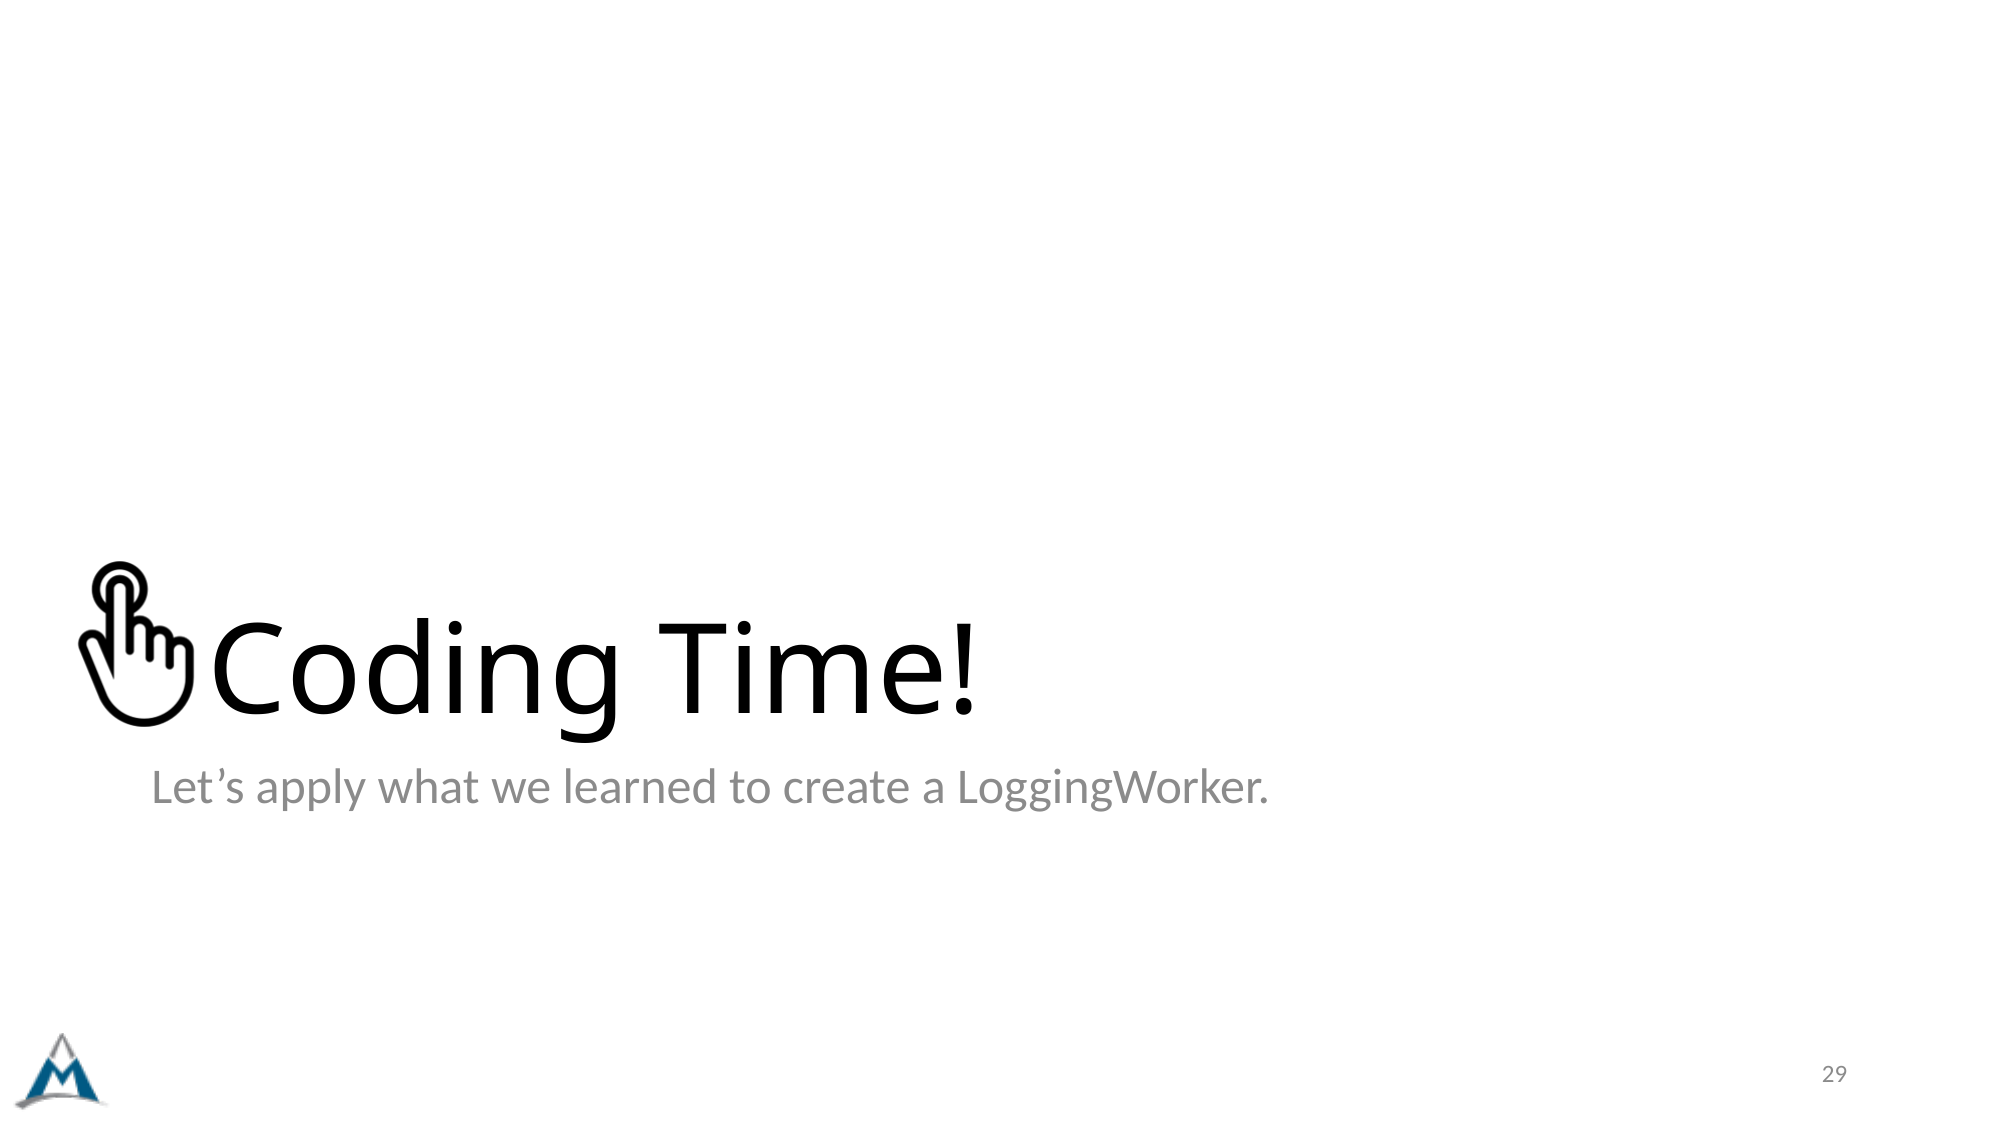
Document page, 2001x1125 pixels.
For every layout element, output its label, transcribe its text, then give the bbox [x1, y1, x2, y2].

title Coding Time! [192, 280, 1862, 749]
list Let’s apply what we learned to create a LoggingWorker. [136, 752, 1862, 999]
picture [48, 556, 224, 732]
slide_number 29 [1412, 1042, 1863, 1103]
picture [12, 1033, 112, 1112]
